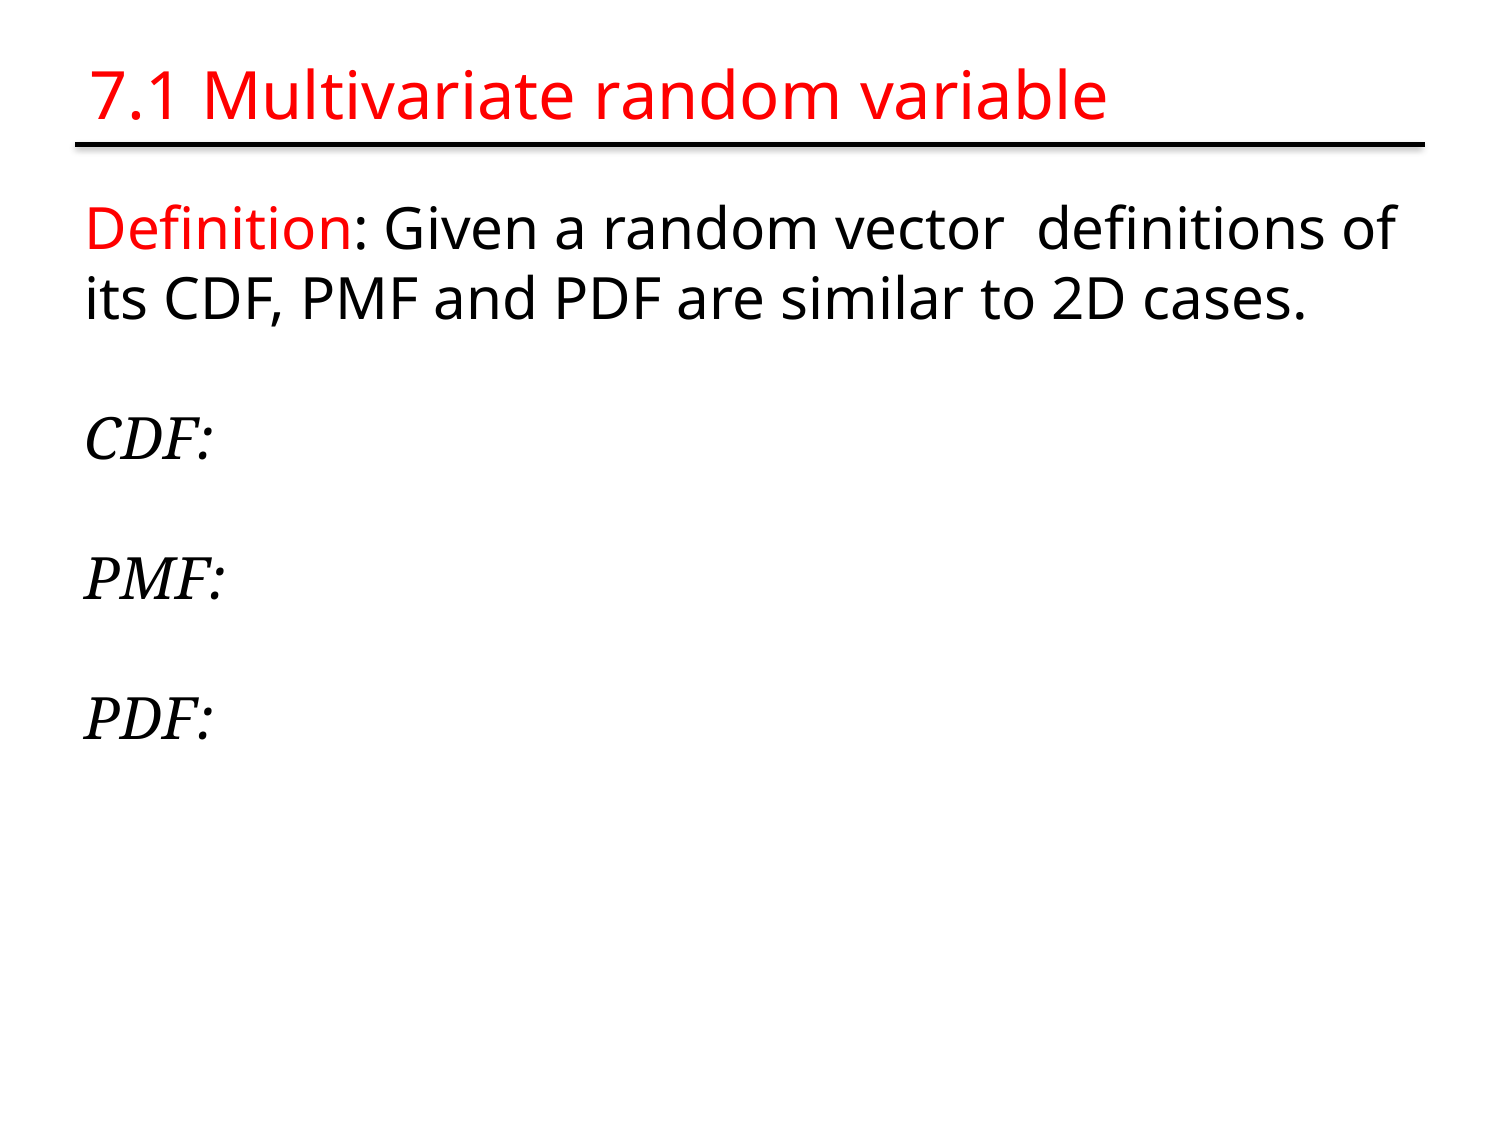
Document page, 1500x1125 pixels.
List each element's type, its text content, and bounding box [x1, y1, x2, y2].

title 7.1 Multivariate random variable [75, 45, 1425, 145]
